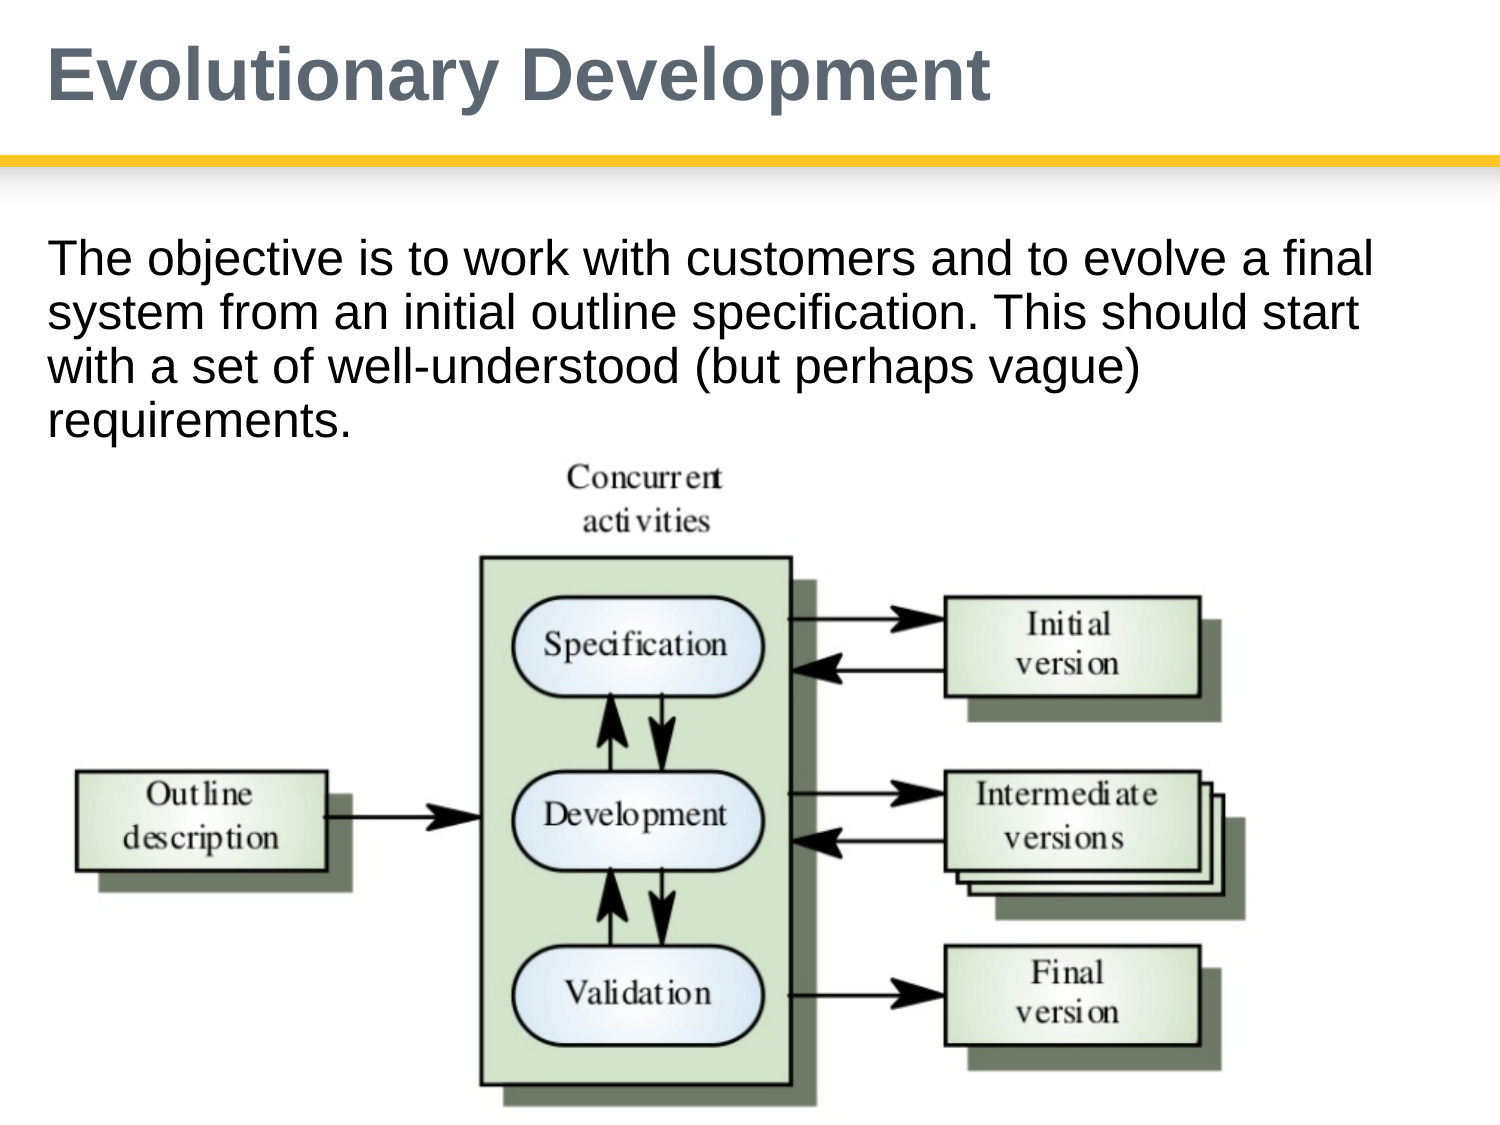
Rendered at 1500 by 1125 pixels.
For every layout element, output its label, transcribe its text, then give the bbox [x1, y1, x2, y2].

list The objective is to work with customers and to evolve a final system from an initial outline specification. This should start with a set of well-understood (but perhaps vague) requirements. [32, 224, 1469, 452]
title Evolutionary Development [31, 0, 1460, 154]
picture [31, 451, 1380, 1118]
